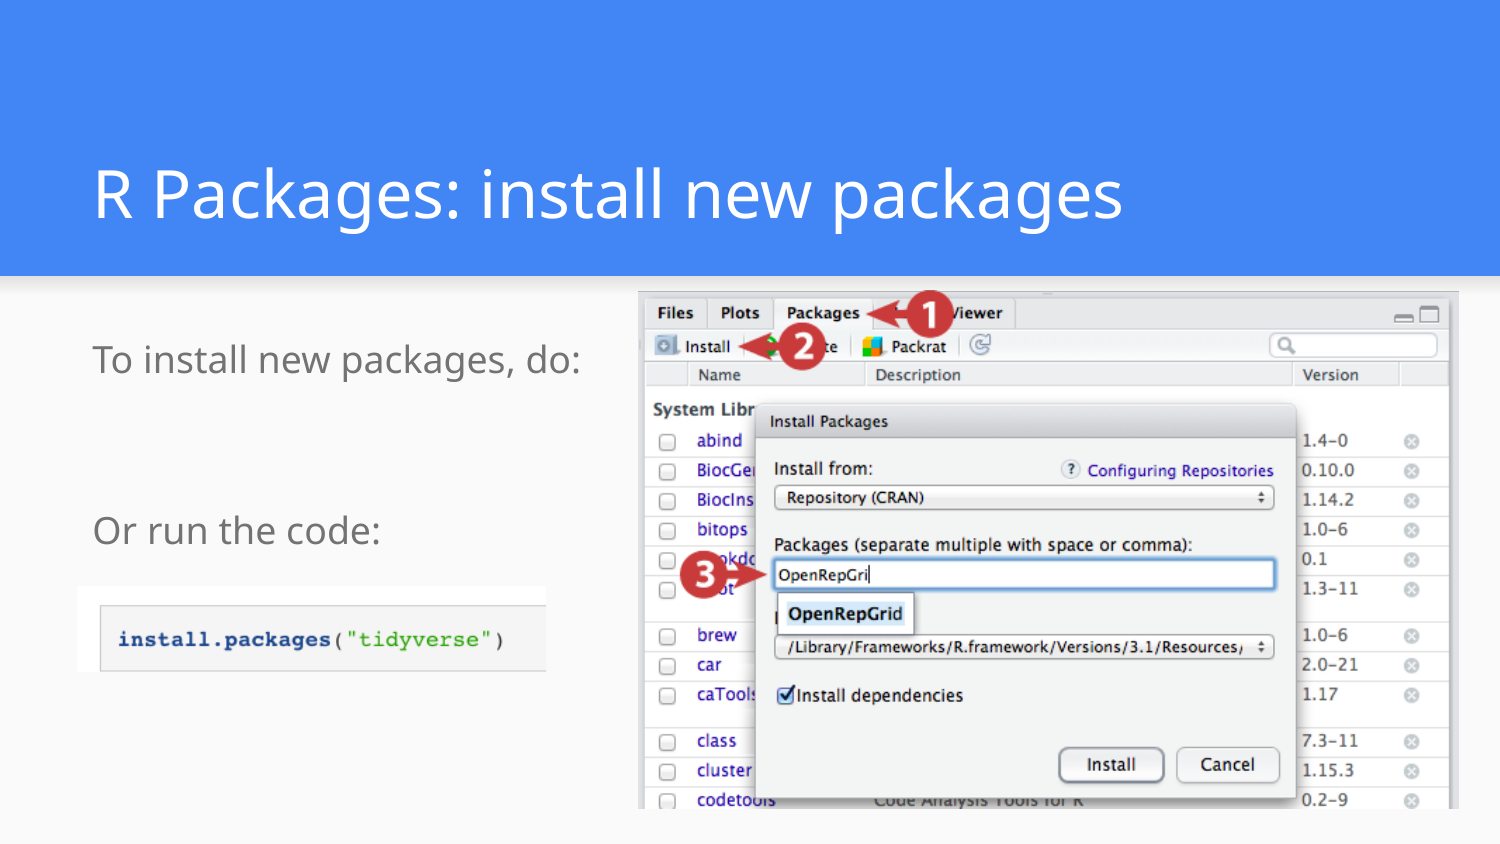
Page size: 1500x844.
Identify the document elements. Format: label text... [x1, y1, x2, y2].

picture [637, 289, 1459, 809]
title R Packages: install new packages [77, 121, 1427, 248]
picture [77, 586, 547, 673]
list To install new packages, do: Or run the code: [77, 314, 632, 760]
